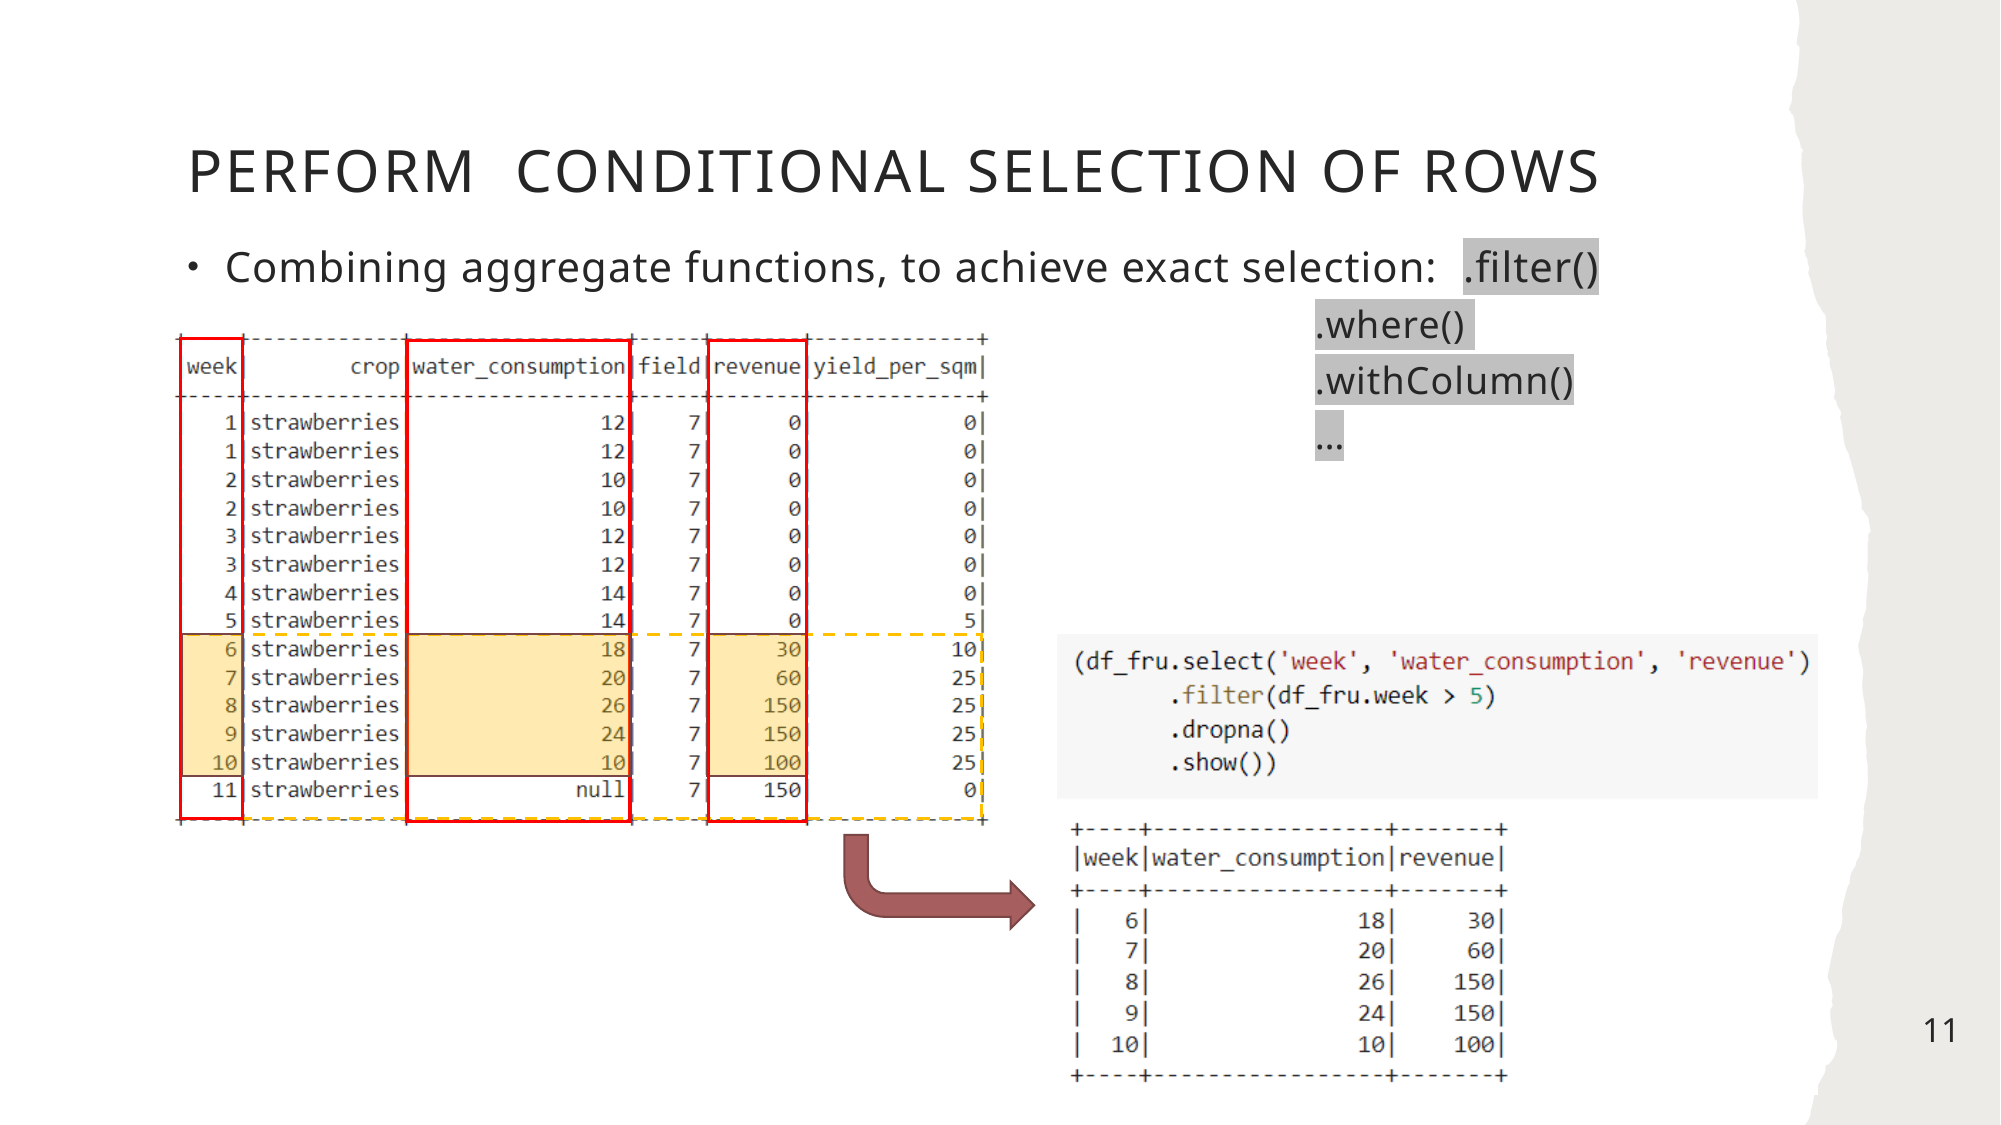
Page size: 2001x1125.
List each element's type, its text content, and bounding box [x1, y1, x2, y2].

picture [1057, 0, 2000, 1125]
text_box Combining aggregate functions, to achieve exact selection: .filter() .where() .withColumn() … [172, 233, 1656, 475]
slide_number 11 [1896, 983, 1986, 1080]
text_box [843, 835, 1036, 932]
title Perform Conditional Selection of Rows [172, 73, 1782, 274]
picture [169, 327, 1001, 835]
